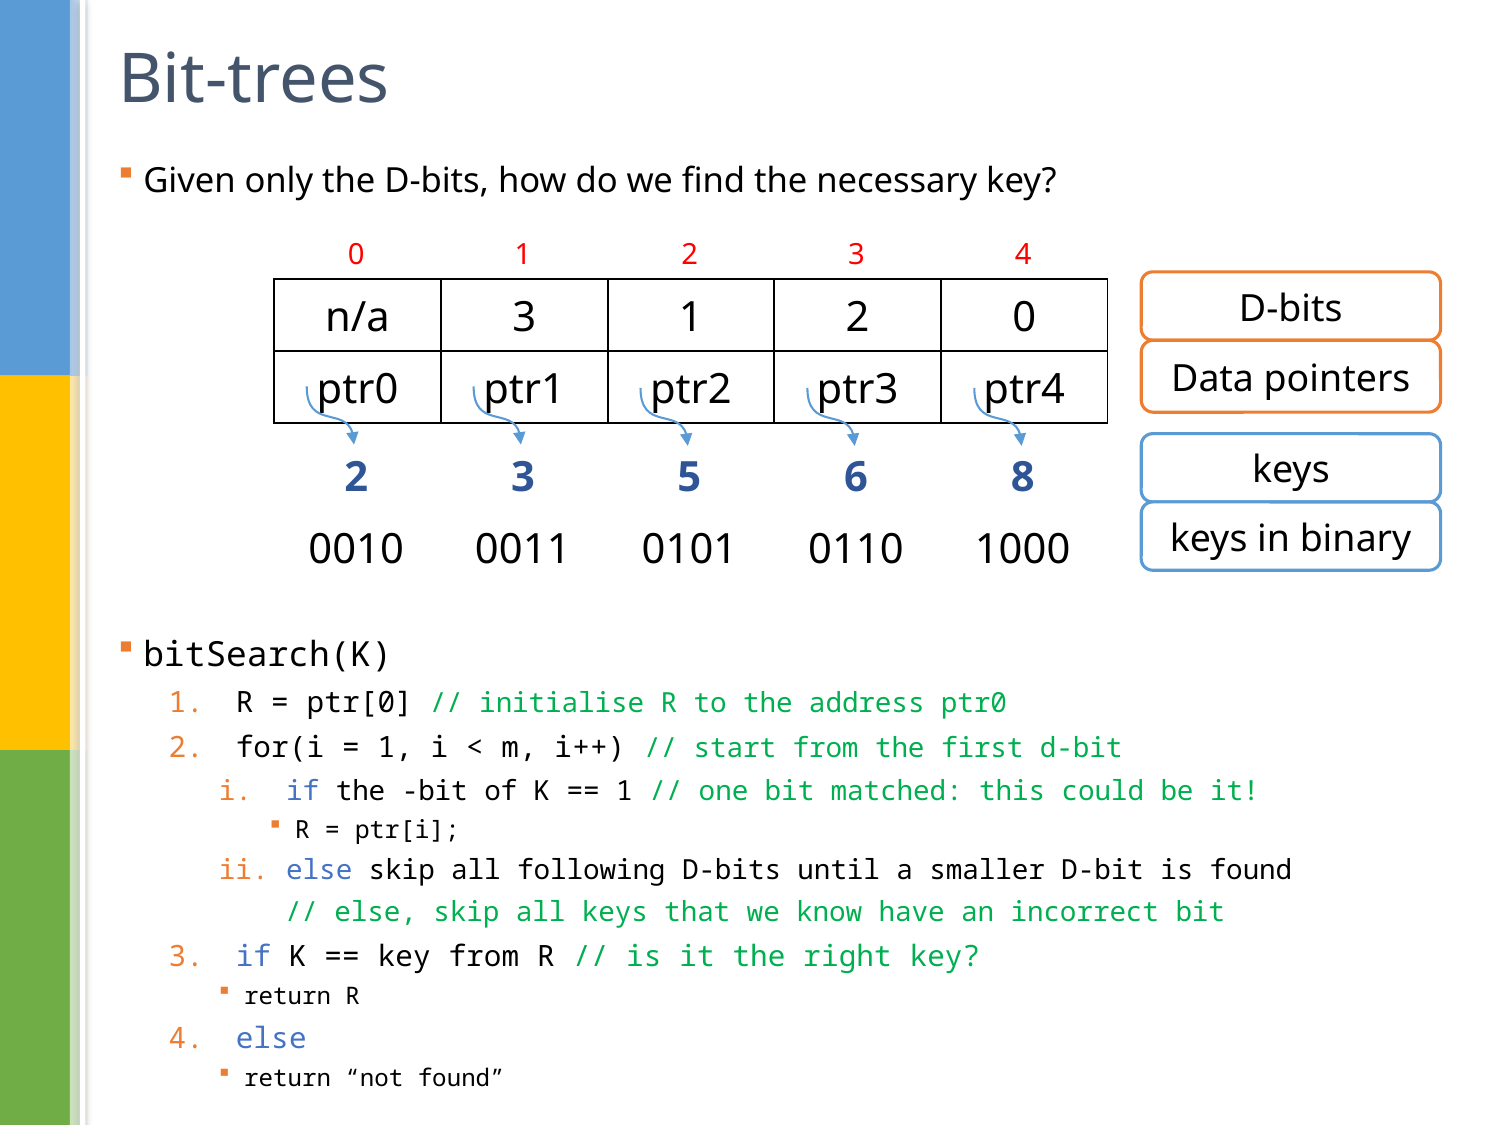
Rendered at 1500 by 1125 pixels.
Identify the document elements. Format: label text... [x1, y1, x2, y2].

table_cell ptr0 [275, 352, 440, 422]
table_header 2 [606, 225, 773, 286]
table_cell 0010 [273, 511, 440, 583]
table_cell 0101 [606, 511, 773, 583]
table_header 2 [775, 286, 940, 350]
table_header 1 [609, 286, 773, 350]
table_cell 0011 [440, 511, 606, 583]
table_header 1 [440, 225, 606, 286]
table_cell 1000 [940, 511, 1106, 583]
table_header 5 [606, 439, 773, 511]
text_box Data pointers [1139, 338, 1443, 414]
text_box keys in binary [1139, 500, 1443, 572]
table_cell ptr4 [942, 352, 1107, 422]
table_cell ptr3 [775, 352, 940, 422]
table_header 3 [442, 286, 607, 350]
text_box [467, 391, 527, 440]
table_header 0 [273, 225, 440, 286]
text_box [634, 392, 694, 442]
table_header 3 [773, 225, 940, 286]
table_header 2 [273, 439, 440, 511]
text_box keys [1139, 432, 1443, 502]
table_header n/a [275, 286, 440, 350]
title Bit-trees [103, 23, 1397, 126]
table_header 8 [940, 439, 1106, 511]
table_cell ptr2 [609, 352, 773, 422]
table_cell ptr1 [442, 352, 607, 422]
table_cell 0110 [773, 511, 940, 583]
text_box D-bits [1139, 270, 1443, 340]
table_header 6 [773, 439, 940, 511]
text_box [300, 391, 360, 440]
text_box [968, 392, 1028, 442]
table_header 3 [440, 439, 606, 511]
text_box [801, 392, 861, 442]
table_header 0 [942, 286, 1107, 350]
table_header 4 [940, 225, 1107, 286]
